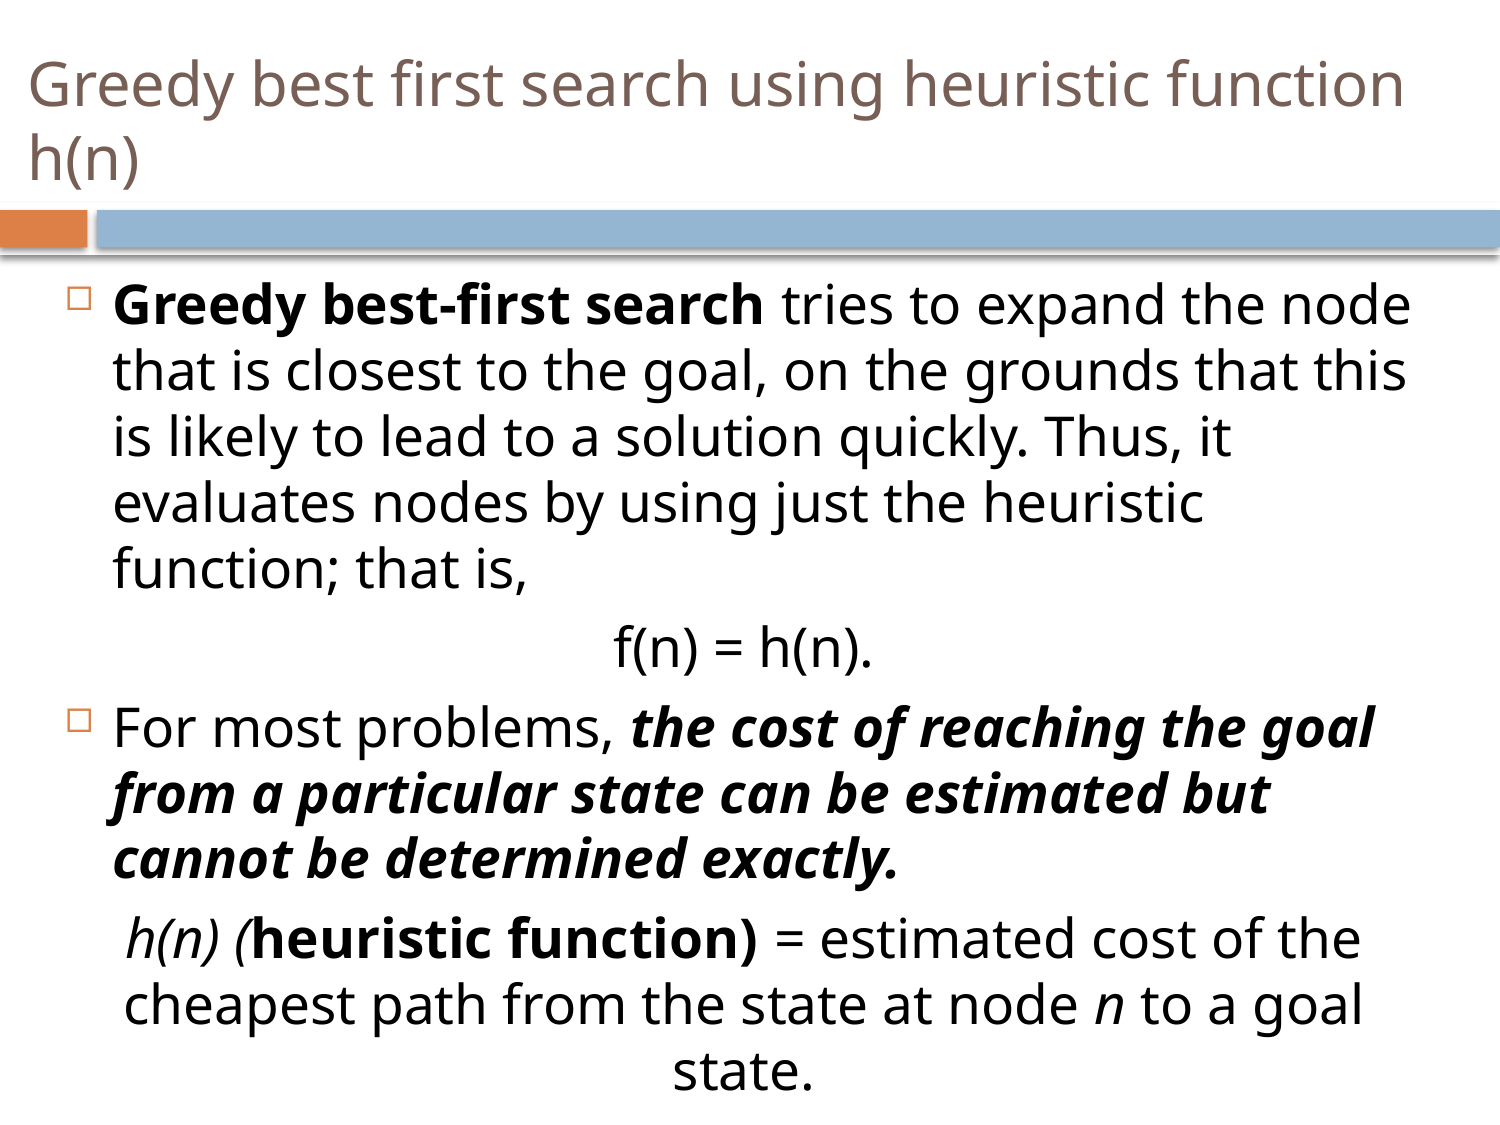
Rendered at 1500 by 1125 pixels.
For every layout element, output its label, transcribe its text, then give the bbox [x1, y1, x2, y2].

title Greedy best first search using heuristic function h(n) [12, 37, 1438, 200]
list Greedy best-first search tries to expand the node that is closest to the goal, on the grounds that this is likely to lead to a solution quickly. Thus, it evaluates nodes by using just the heuristic function; that is, f(n) = h(n). For most problems, the cost of reaching the goal from a particular state can be estimated but cannot be determined exactly. h(n) (heuristic function) = estimated cost of the cheapest path from the state at node n to a goal state. [50, 262, 1438, 1113]
